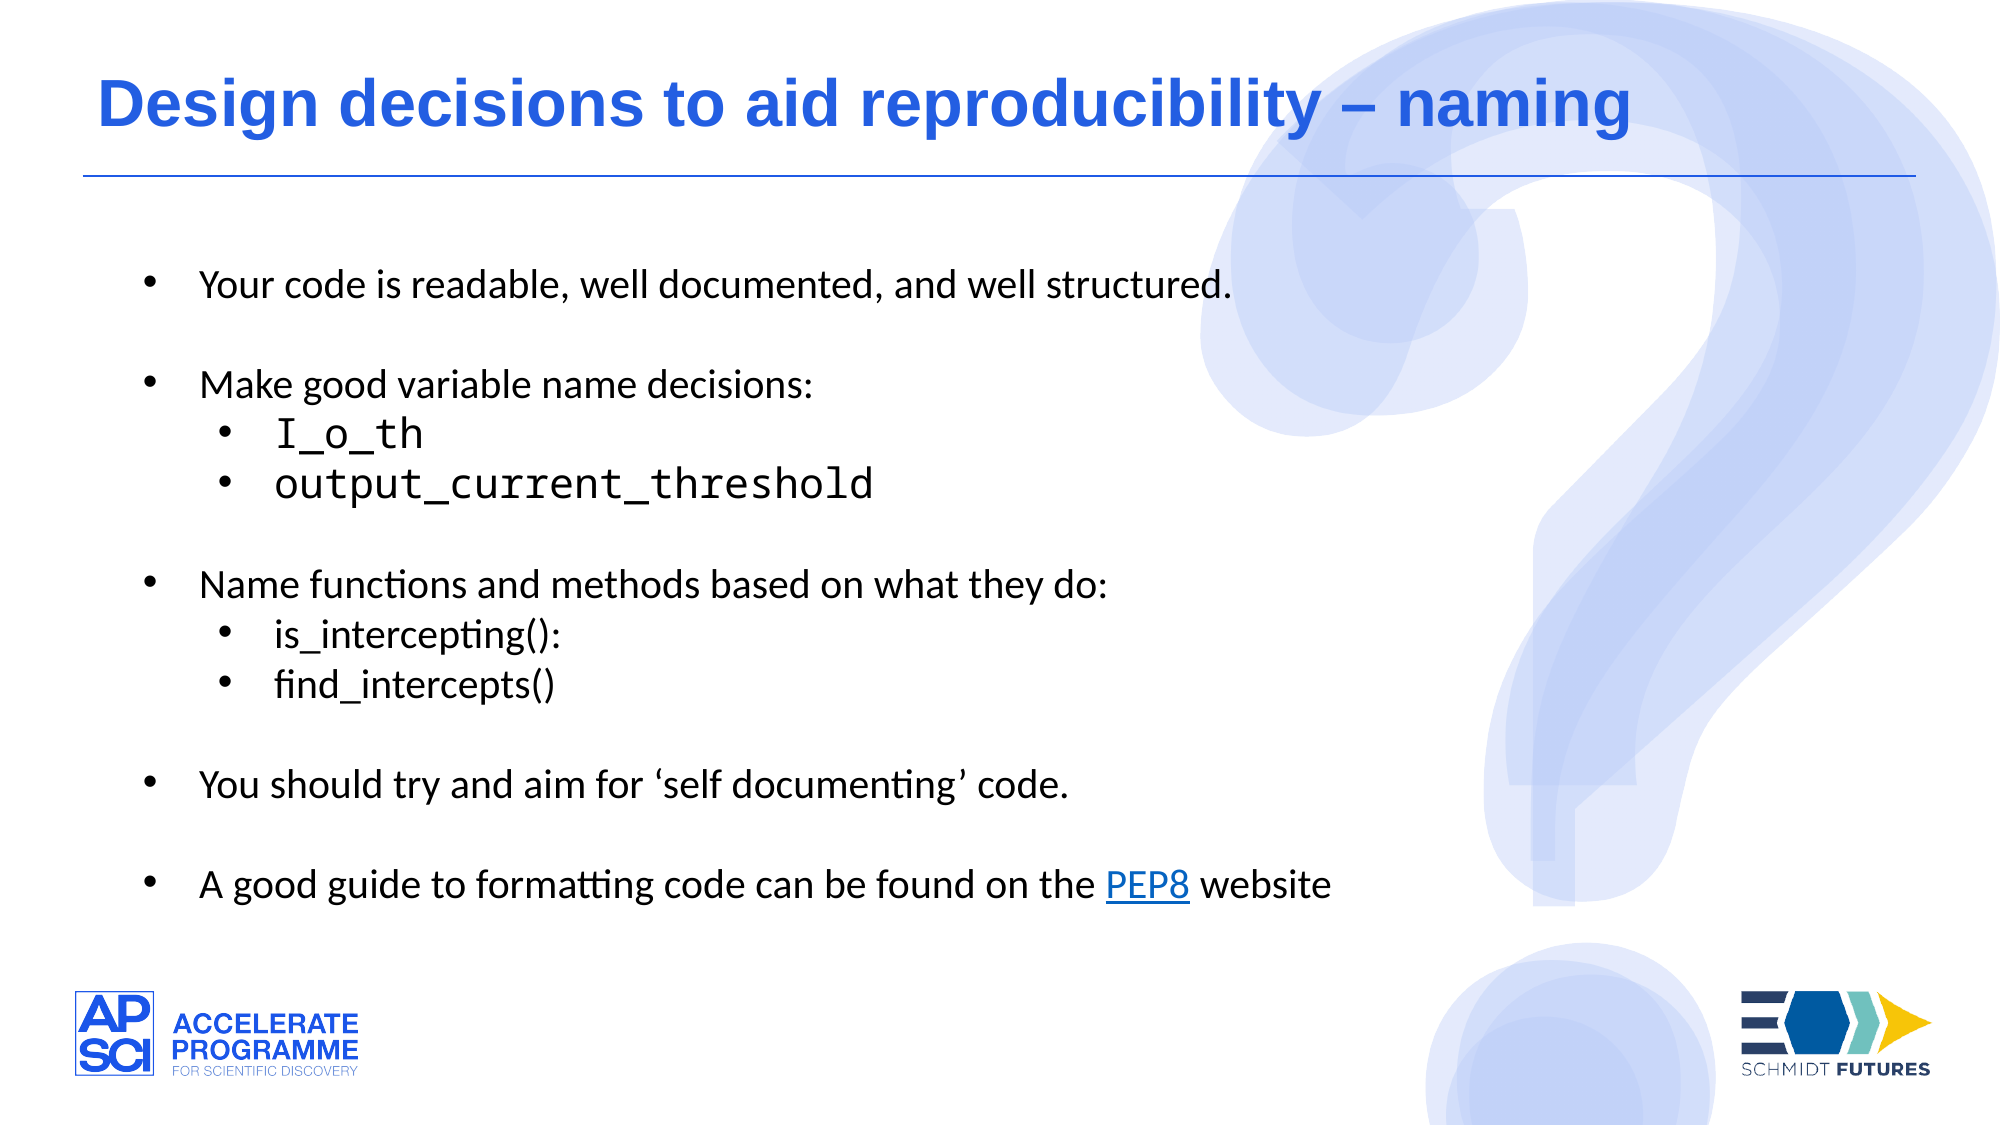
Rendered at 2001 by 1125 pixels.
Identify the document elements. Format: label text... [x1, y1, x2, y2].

picture [75, 991, 358, 1076]
picture [1741, 991, 1933, 1076]
list Design decisions to aid reproducibility – naming [82, 61, 1916, 166]
text_box Your code is readable, well documented, and well structured. Make good variable name decisions: I_o_th output_current_threshold Name functions and methods based on what they do: is_intercepting(): find_intercepts() You should try and aim for ‘self documenting’ code. A good guide to formatting code can be found on the PEP8 website [128, 248, 1813, 964]
